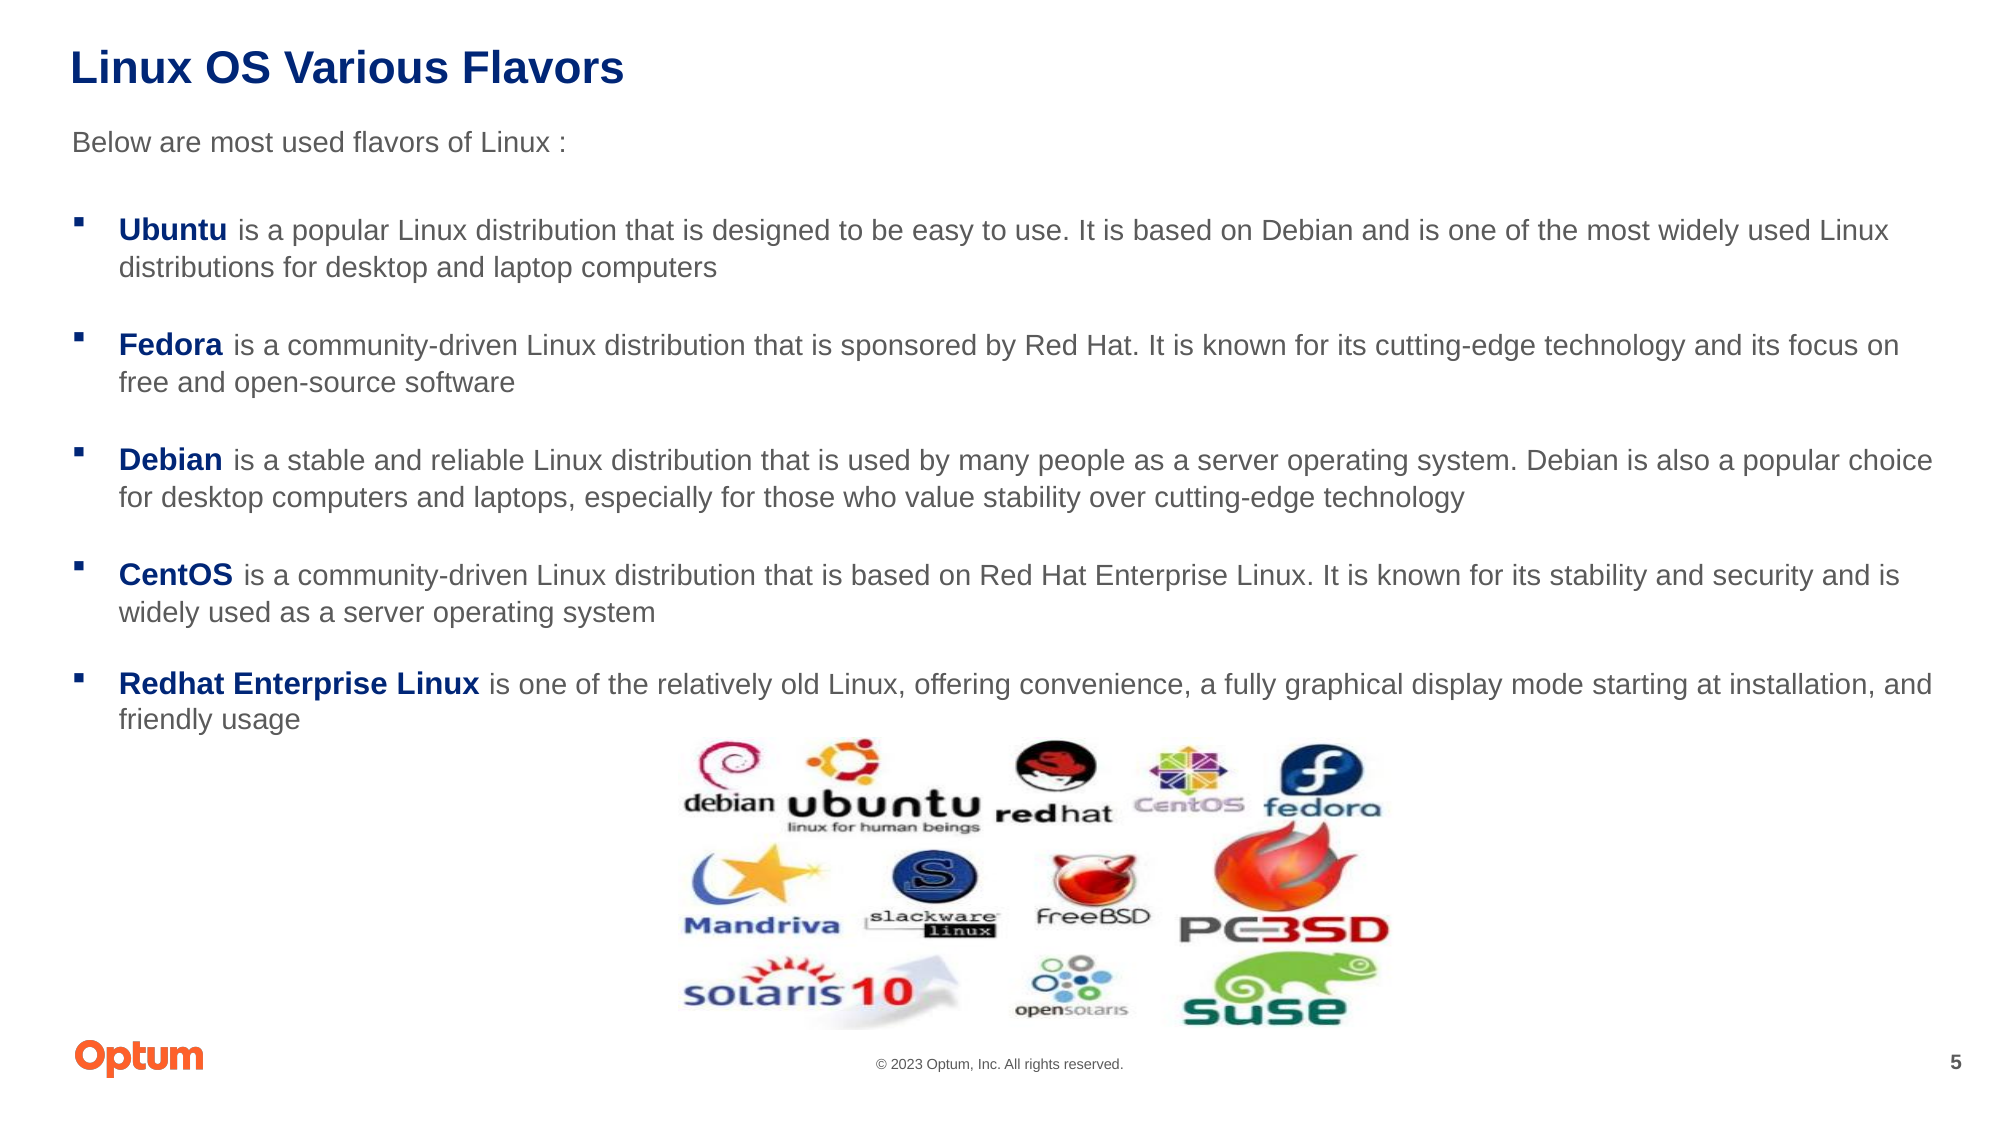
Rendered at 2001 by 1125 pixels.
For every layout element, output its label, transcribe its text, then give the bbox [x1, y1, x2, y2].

text_box Below are most used flavors of Linux : Ubuntu is a popular Linux distribution that is designed to be easy to use. It is based on Debian and is one of the most widely used Linux distributions for desktop and laptop computers Fedora is a community-driven Linux distribution that is sponsored by Red Hat. It is known for its cutting-edge technology and its focus on free and open-source software Debian is a stable and reliable Linux distribution that is used by many people as a server operating system. Debian is also a popular choice for desktop computers and laptops, especially for those who value stability over cutting-edge technology CentOS is a community-driven Linux distribution that is based on Red Hat Enterprise Linux. It is known for its stability and security and is widely used as a server operating system Redhat Enterprise Linux is one of the relatively old Linux, offering convenience, a fully graphical display mode starting at installation, and friendly usage [57, 115, 1967, 743]
title Linux OS Various Flavors [70, 43, 1646, 94]
picture [678, 737, 1398, 1030]
picture [75, 1040, 203, 1078]
